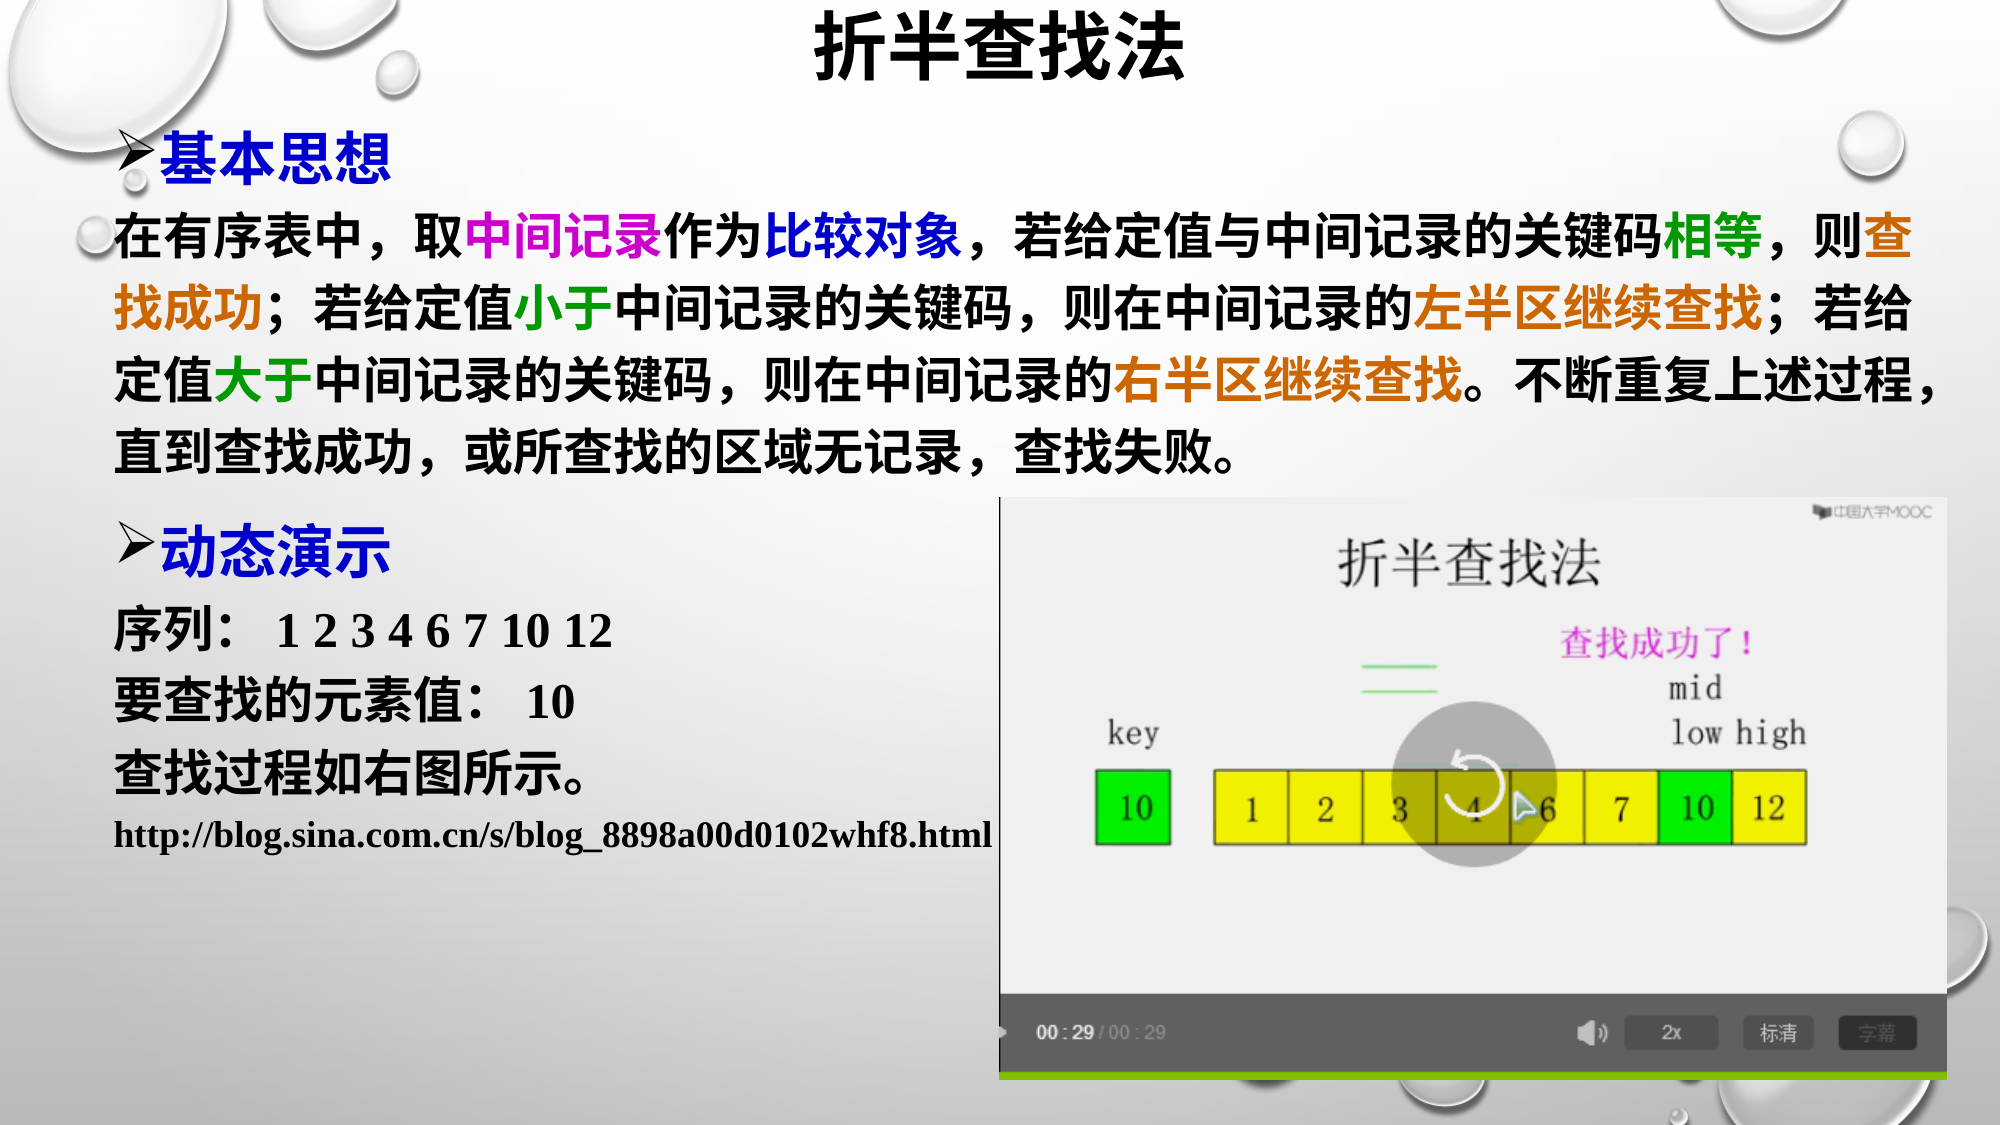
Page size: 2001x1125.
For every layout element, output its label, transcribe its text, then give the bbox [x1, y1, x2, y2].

list 基本思想 在有序表中，取中间记录作为比较对象，若给定值与中间记录的关键码相等，则查找成功；若给定值小于中间记录的关键码，则在中间记录的左半区继续查找；若给定值大于中间记录的关键码，则在中间记录的右半区继续查找。不断重复上述过程，直到查找成功，或所查找的区域无记录，查找失败。 动态演示 序列：1 2 3 4 6 7 10 12 要查找的元素值：10 查找过程如右图所示。 http://blog.sina.com.cn/s/blog_8898a00d0102whf8.html [98, 100, 1976, 1106]
title 折半查找法 [149, 0, 1851, 100]
picture [999, 496, 1948, 1081]
picture [0, 0, 2000, 1125]
